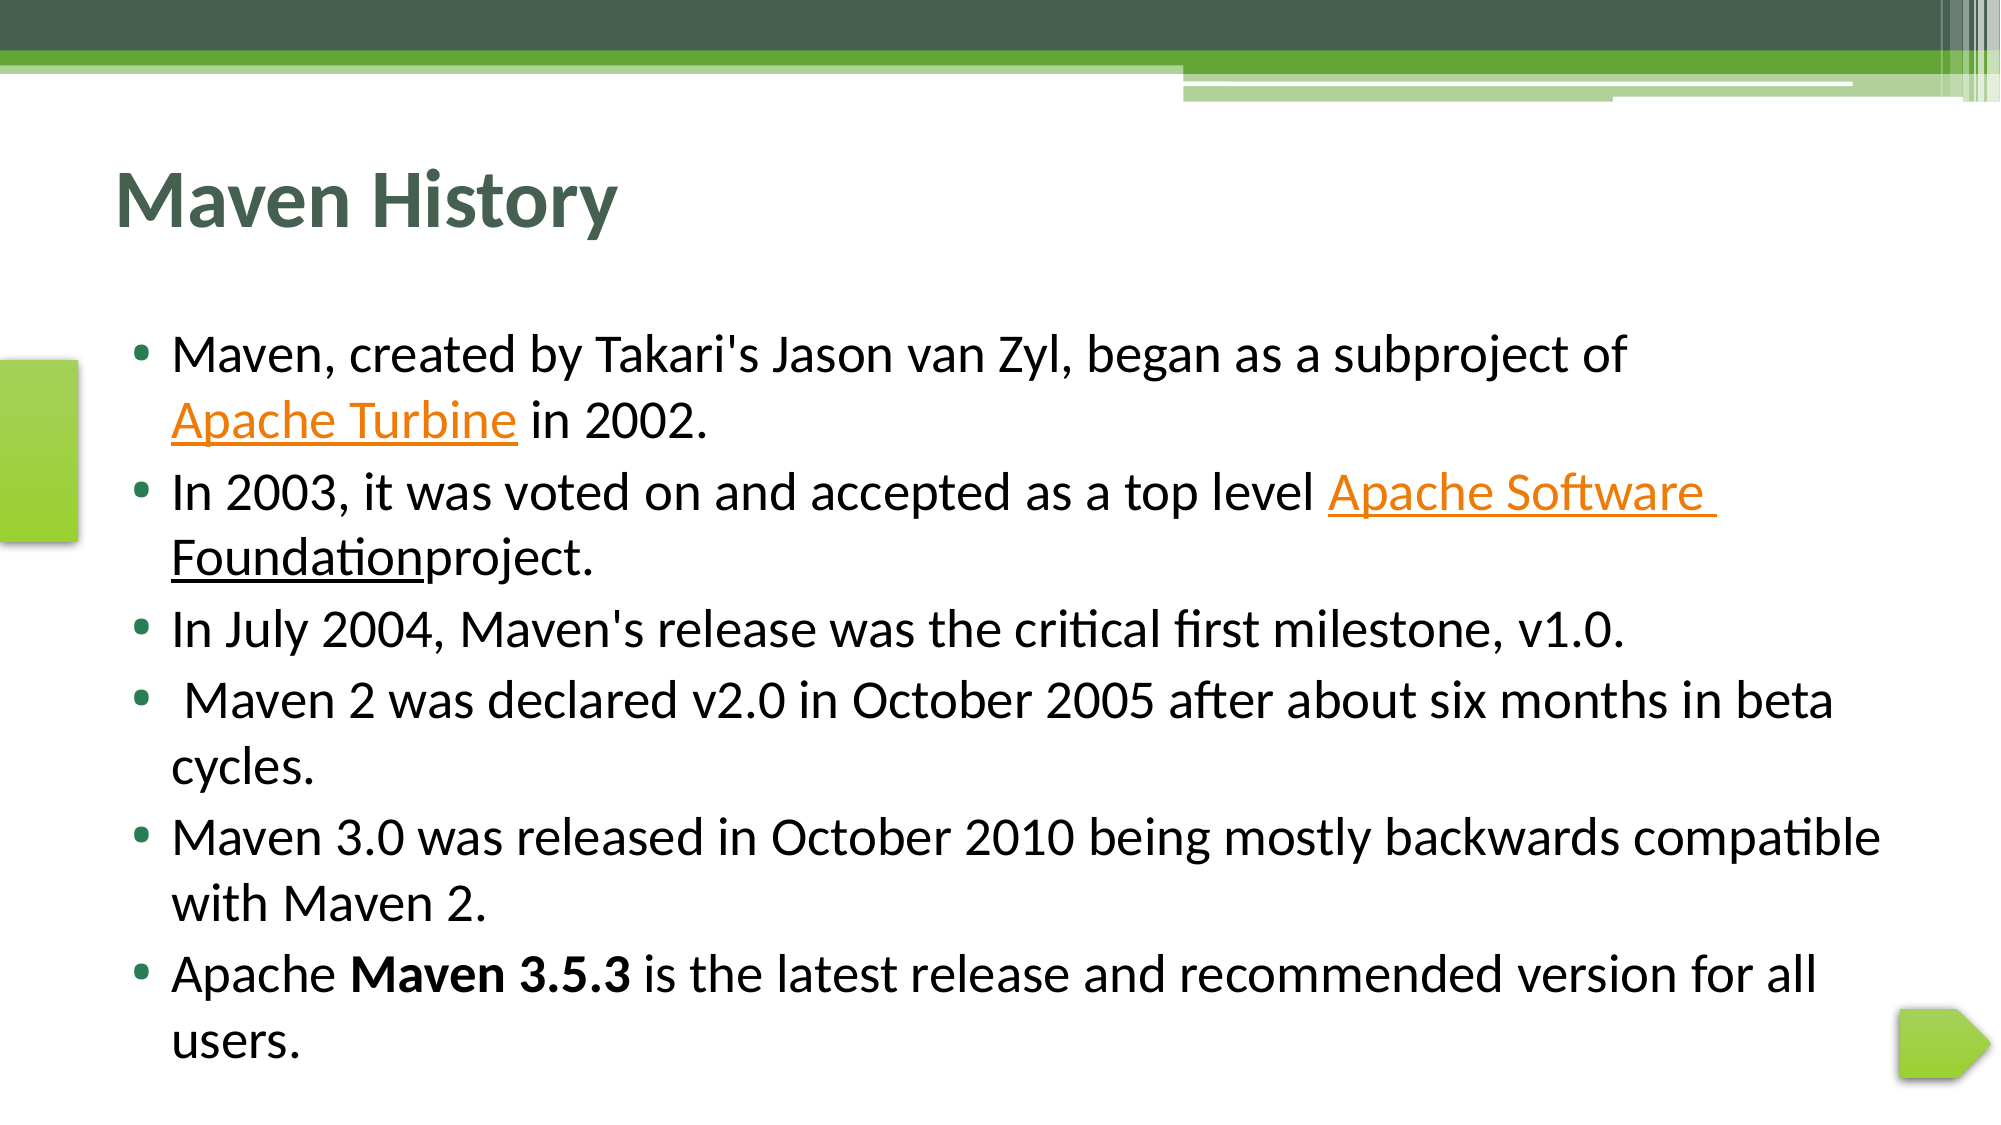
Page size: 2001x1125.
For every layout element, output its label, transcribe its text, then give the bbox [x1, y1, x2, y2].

title Maven History [99, 107, 1900, 282]
list Maven, created by Takari's Jason van Zyl, began as a subproject of Apache Turbine in 2002. In 2003, it was voted on and accepted as a top level Apache Software Foundationproject. In July 2004, Maven's release was the critical first milestone, v1.0. Maven 2 was declared v2.0 in October 2005 after about six months in beta cycles. Maven 3.0 was released in October 2010 being mostly backwards compatible with Maven 2. Apache Maven 3.5.3 is the latest release and recommended version for all users. [99, 310, 1900, 1079]
